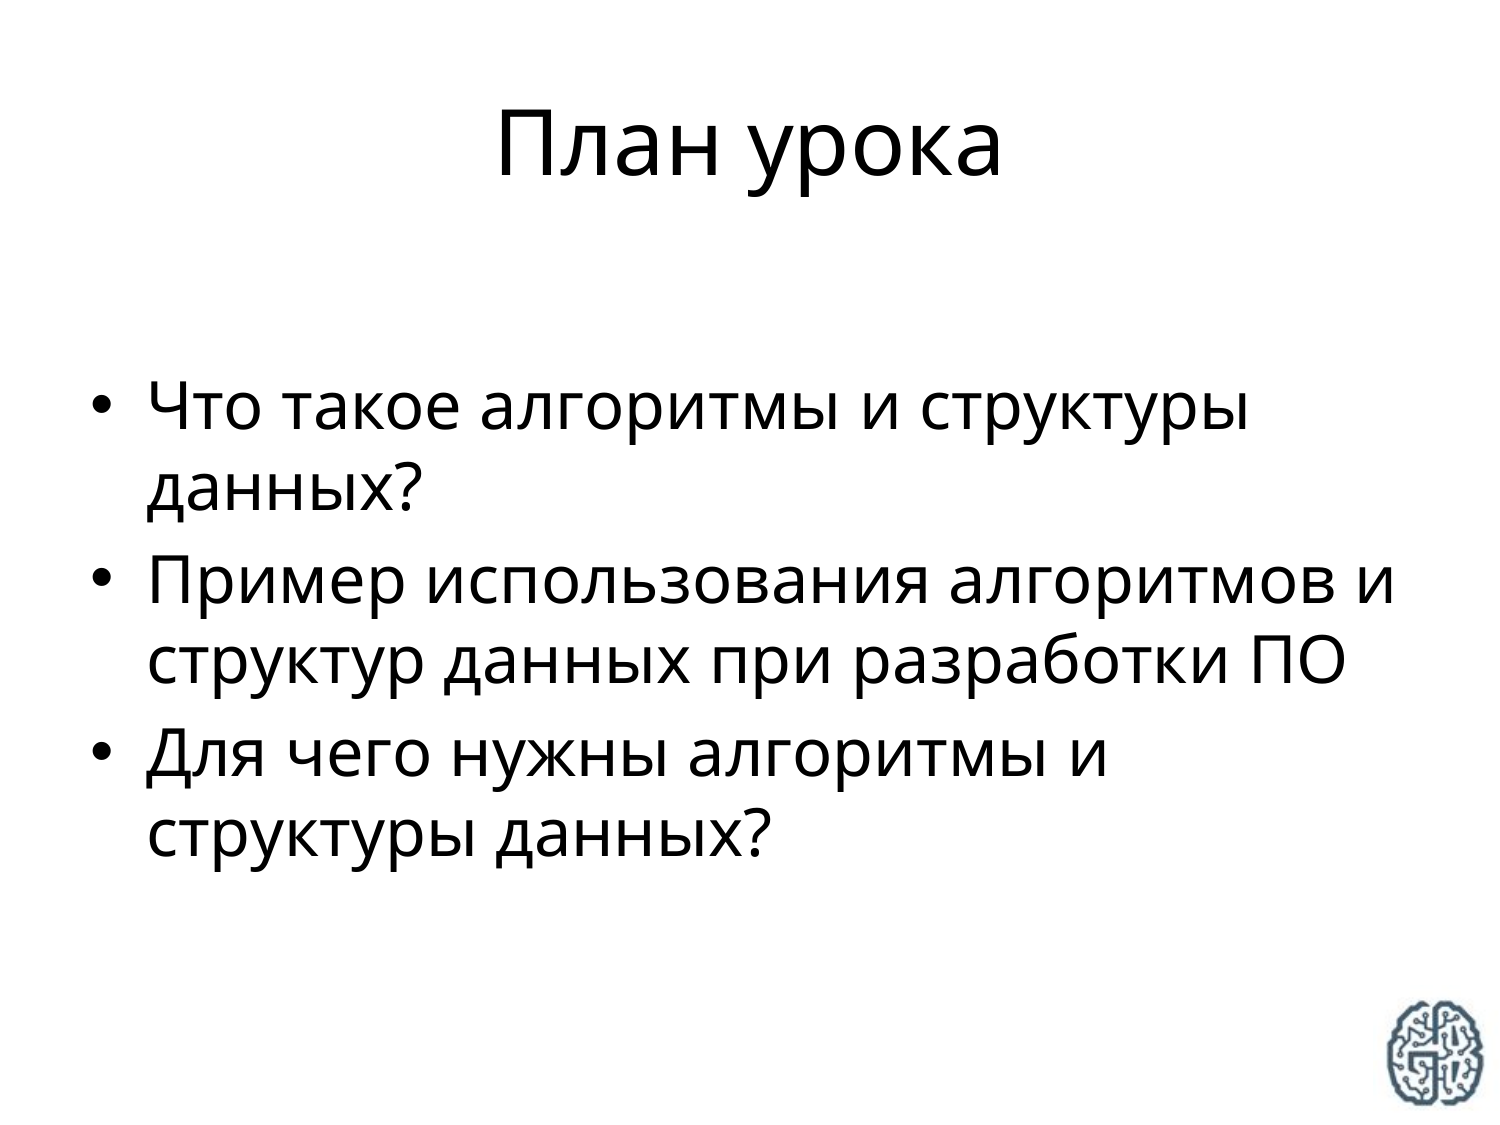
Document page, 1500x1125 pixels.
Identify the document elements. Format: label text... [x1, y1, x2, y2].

title План урока [75, 45, 1425, 233]
list Что такое алгоритмы и структуры данных? Пример использования алгоритмов и структур данных при разработки ПО Для чего нужны алгоритмы и структуры данных? [75, 262, 1425, 1005]
picture [1373, 985, 1500, 1125]
